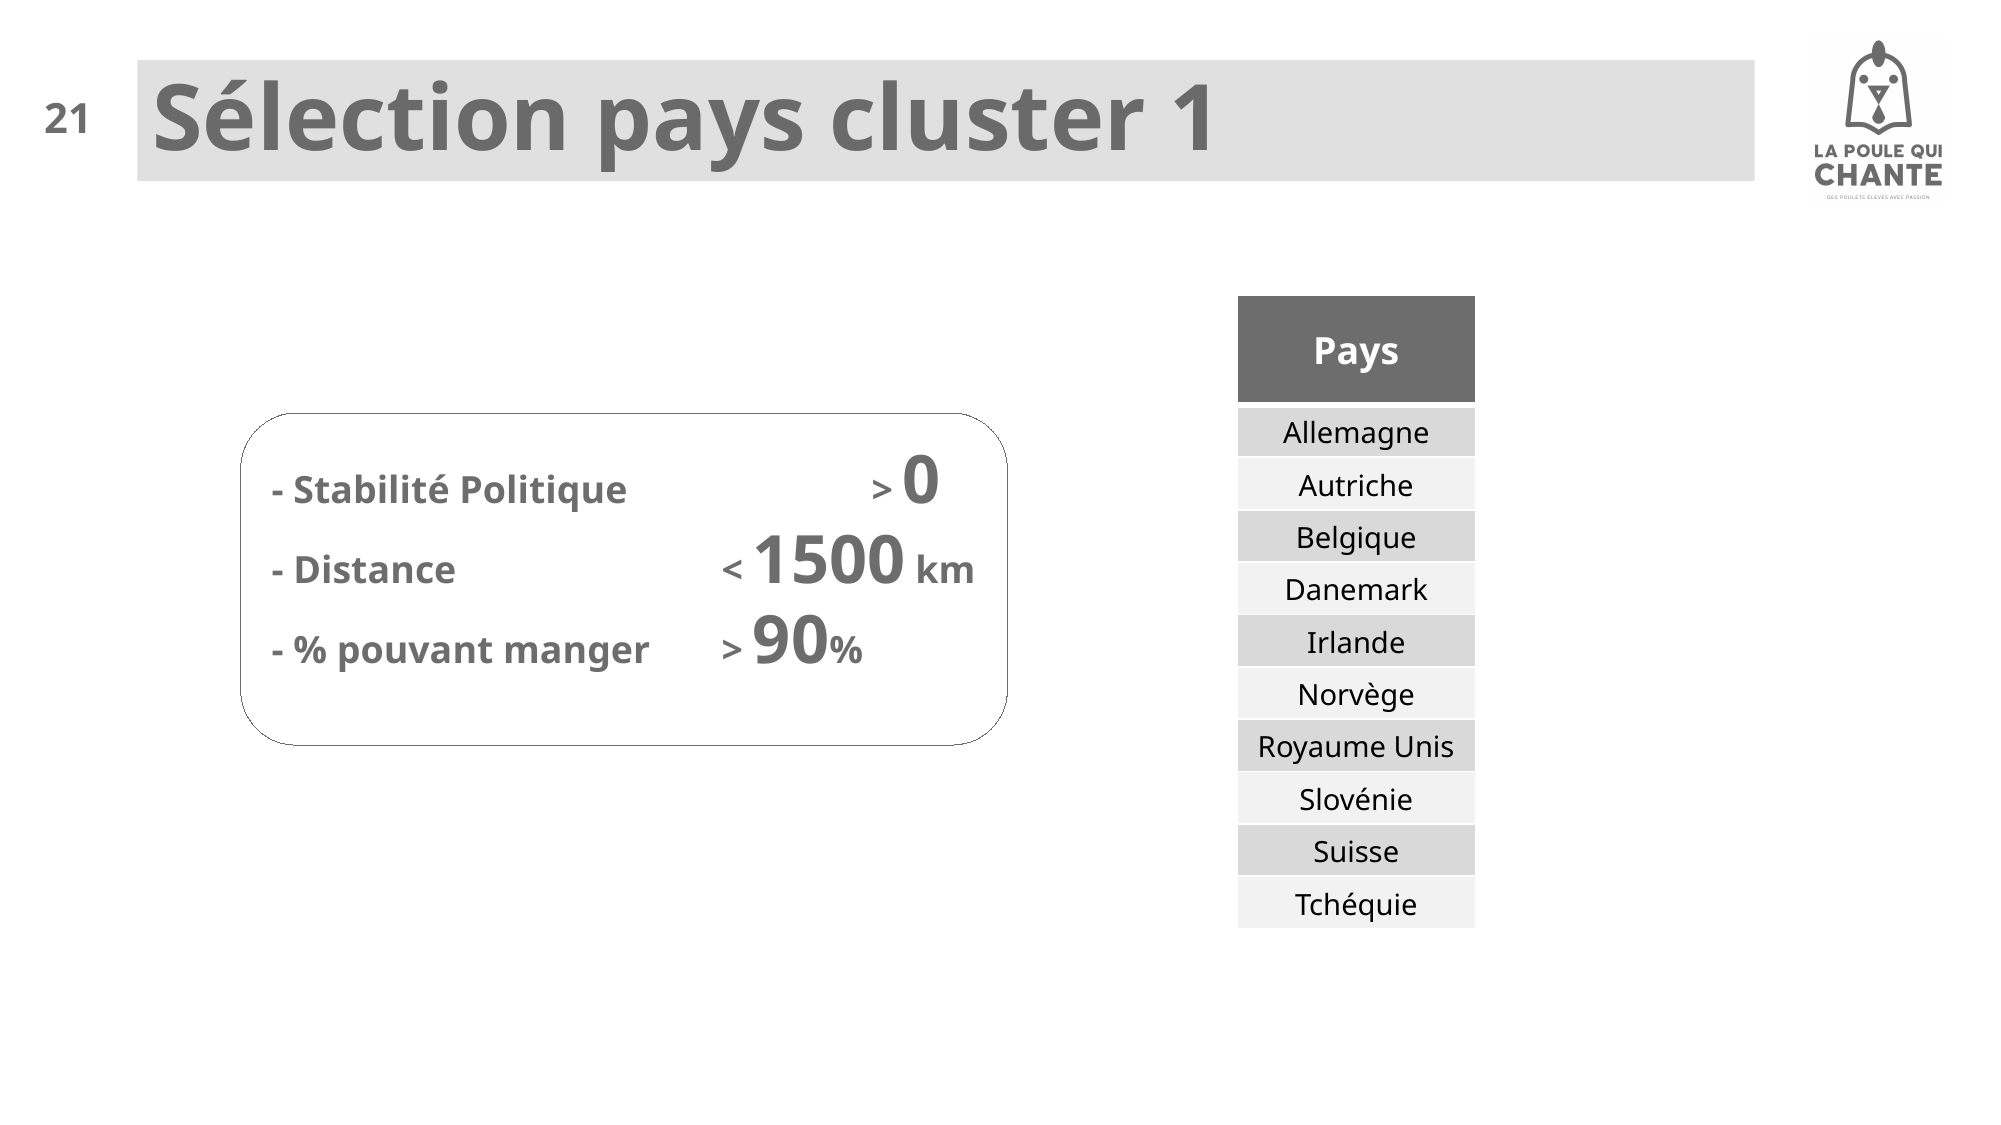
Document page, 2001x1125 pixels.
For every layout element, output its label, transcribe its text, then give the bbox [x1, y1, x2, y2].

title Sélection pays cluster 1 [137, 59, 1755, 182]
table_cell Royaume Unis [1238, 720, 1475, 771]
picture [1807, 37, 1948, 204]
table_header Pays [1238, 296, 1475, 402]
text_box - Stabilité Politique > 0 - Distance < 1500 km - % pouvant manger > 90% [240, 413, 1008, 746]
table_cell Belgique [1238, 511, 1475, 561]
table_cell Slovénie [1238, 772, 1475, 823]
table_cell Allemagne [1238, 408, 1475, 456]
table_cell Tchéquie [1238, 877, 1475, 928]
table_cell Danemark [1238, 563, 1475, 614]
table_cell Irlande [1238, 615, 1475, 666]
table_cell Suisse [1238, 825, 1475, 875]
table_cell Norvège [1238, 668, 1475, 718]
table_cell Autriche [1238, 458, 1475, 509]
